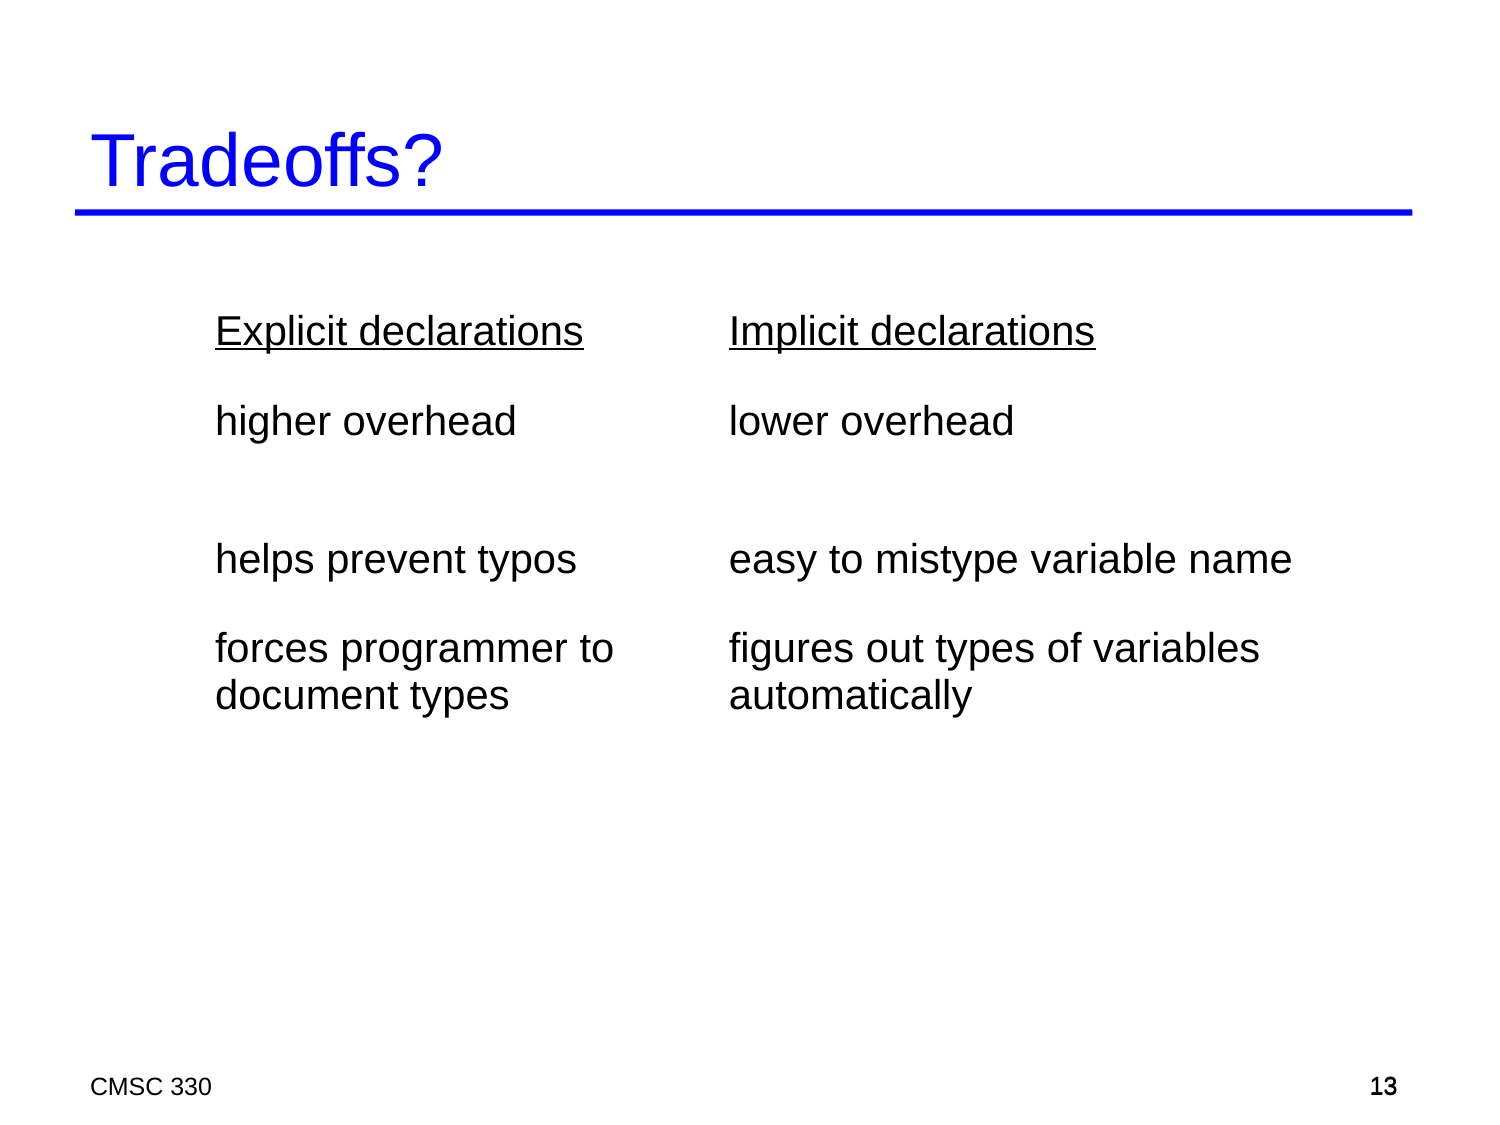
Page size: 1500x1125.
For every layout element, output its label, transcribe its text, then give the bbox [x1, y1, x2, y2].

text_box 13 [1099, 1062, 1413, 1100]
title Tradeoffs? [74, 99, 1413, 213]
table_header Implicit declarations [714, 300, 1325, 390]
table_cell easy to mistype variable name [714, 528, 1325, 618]
table_cell figures out types of variables automatically [714, 618, 1325, 837]
table_cell forces programmer to document types [200, 618, 714, 837]
table_cell helps prevent typos [200, 528, 714, 618]
table_cell lower overhead [714, 390, 1325, 528]
table_header Explicit declarations [200, 300, 714, 390]
footer CMSC 330 [74, 1062, 988, 1101]
table_cell higher overhead [200, 390, 714, 528]
